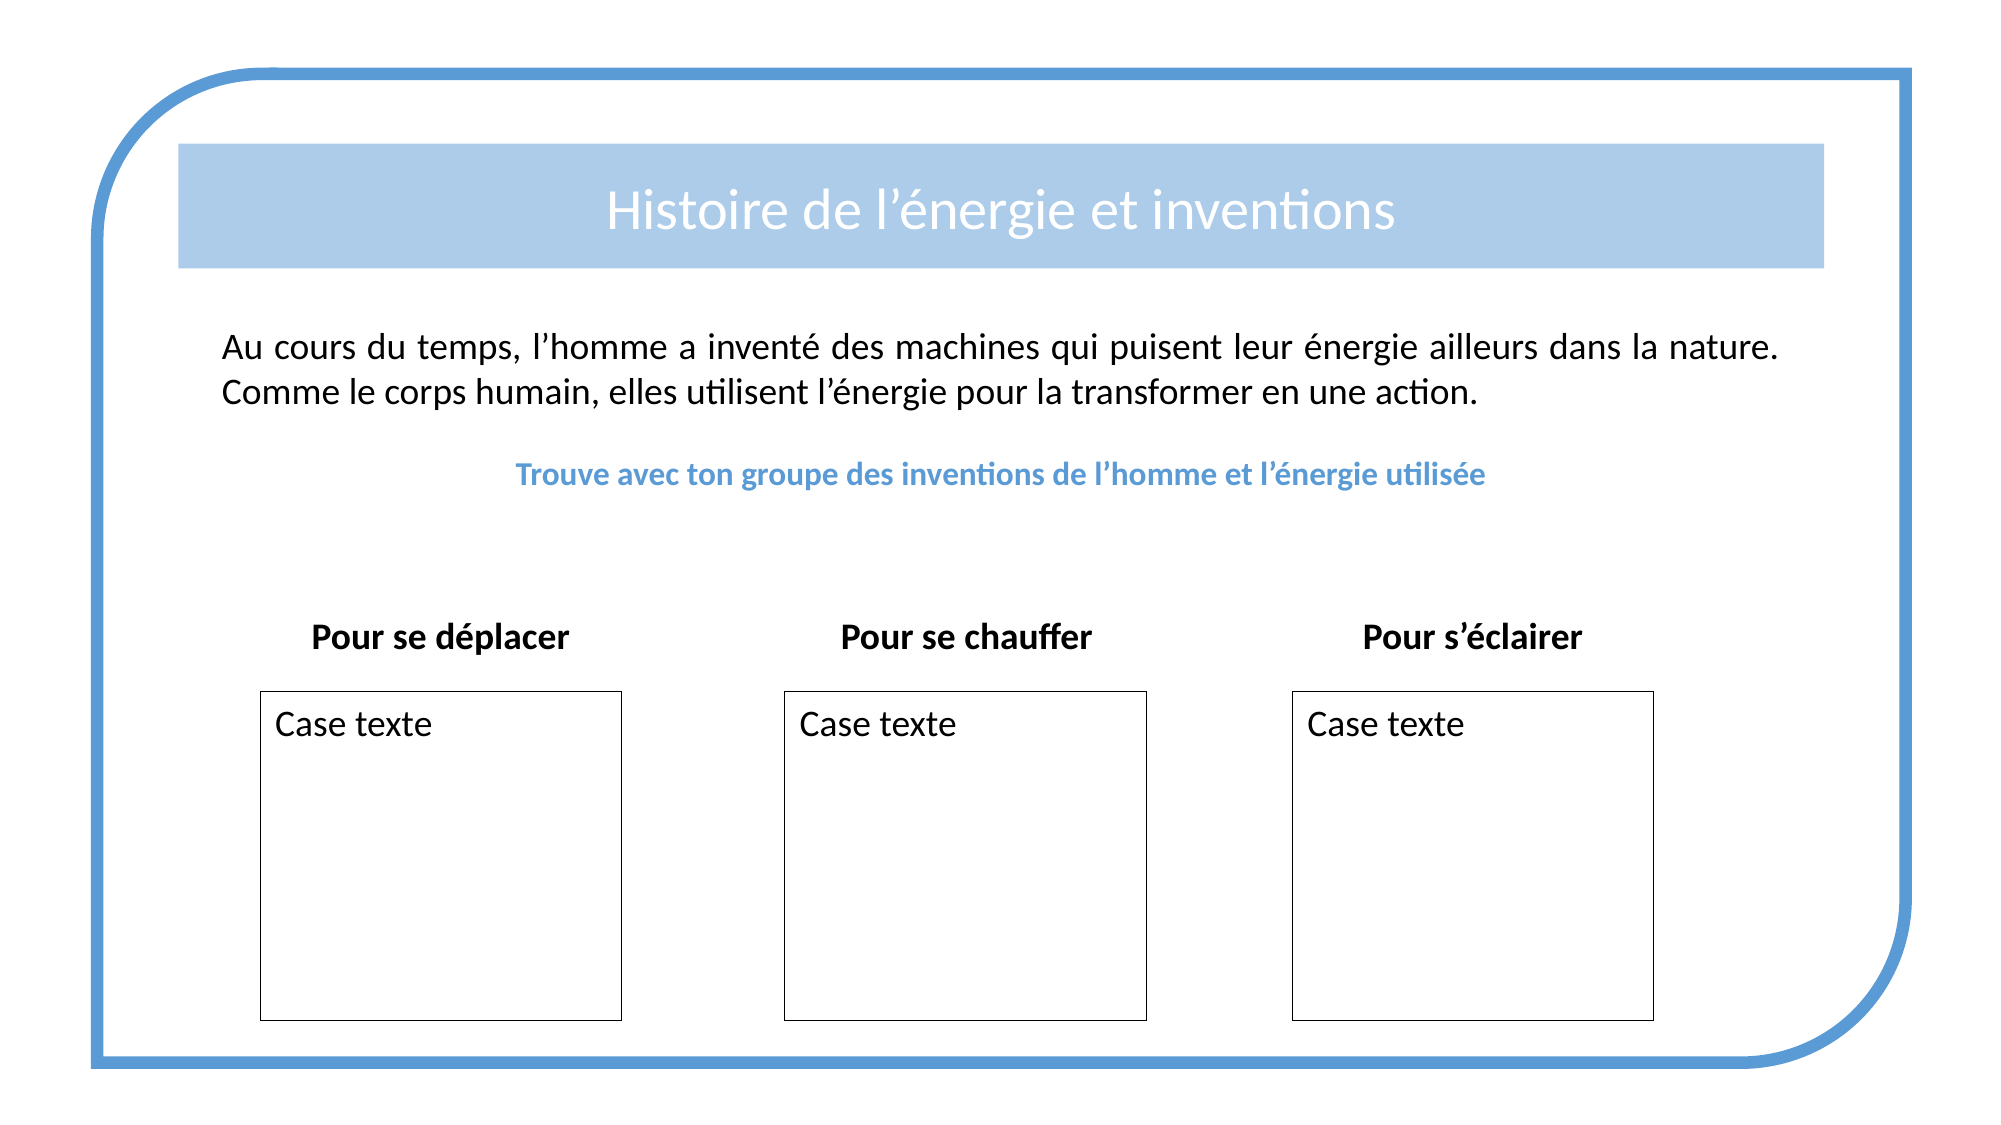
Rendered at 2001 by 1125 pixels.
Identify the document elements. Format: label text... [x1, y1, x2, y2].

text_box Pour se déplacer [296, 604, 586, 665]
text_box Case texte [1292, 691, 1654, 1021]
text_box Case texte [260, 691, 622, 1021]
text_box Au cours du temps, l’homme a inventé des machines qui puisent leur énergie ailleurs dans la nature. Comme le corps humain, elles utilisent l’énergie pour la transformer en une action. Trouve avec ton groupe des inventions de l’homme et l’énergie utilisée [207, 314, 1796, 500]
text_box [96, 72, 1907, 1064]
text_box Case texte [784, 691, 1147, 1021]
text_box Pour s’éclairer [1348, 604, 1599, 665]
text_box Histoire de l’énergie et inventions [177, 143, 1825, 269]
text_box Pour se chauffer [826, 604, 1108, 665]
